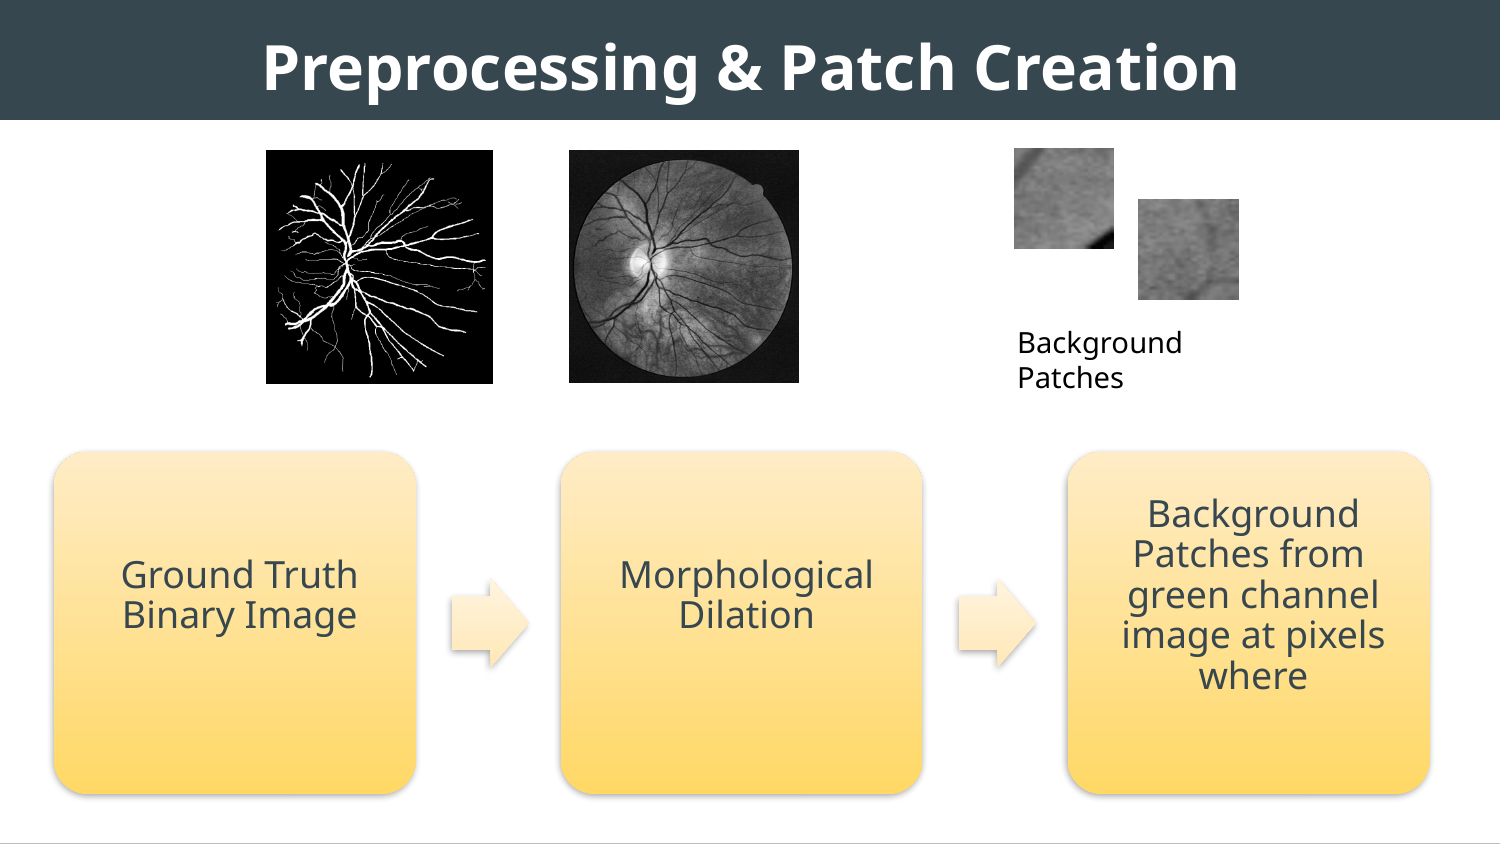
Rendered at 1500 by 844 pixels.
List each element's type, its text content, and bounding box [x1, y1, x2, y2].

title Preprocessing & Patch Creation [52, 13, 1451, 121]
text_box Background Patches [1002, 317, 1276, 402]
picture [1138, 199, 1240, 300]
text_box [0, 120, 1500, 844]
picture [569, 150, 799, 383]
picture [1013, 148, 1115, 249]
picture [266, 150, 493, 384]
